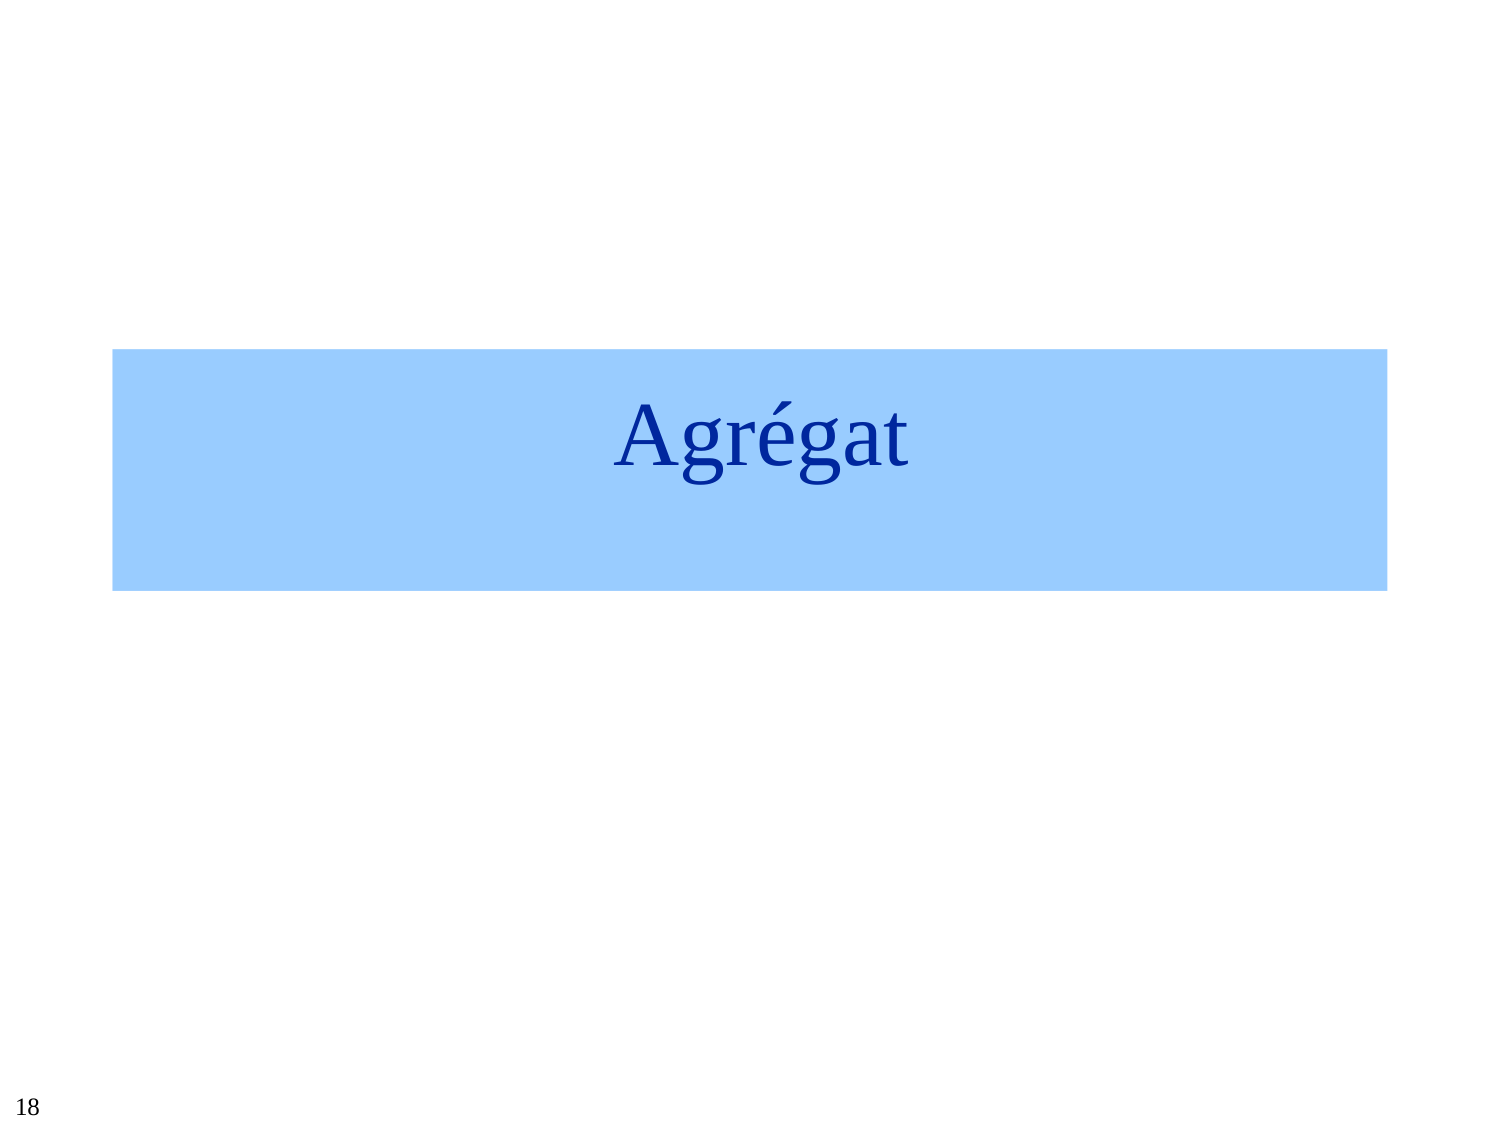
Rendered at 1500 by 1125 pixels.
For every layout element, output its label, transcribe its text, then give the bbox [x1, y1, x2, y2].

picture [112, 349, 1388, 591]
slide_number 18 [10, 1090, 44, 1125]
text_box Agrégat [611, 373, 912, 484]
